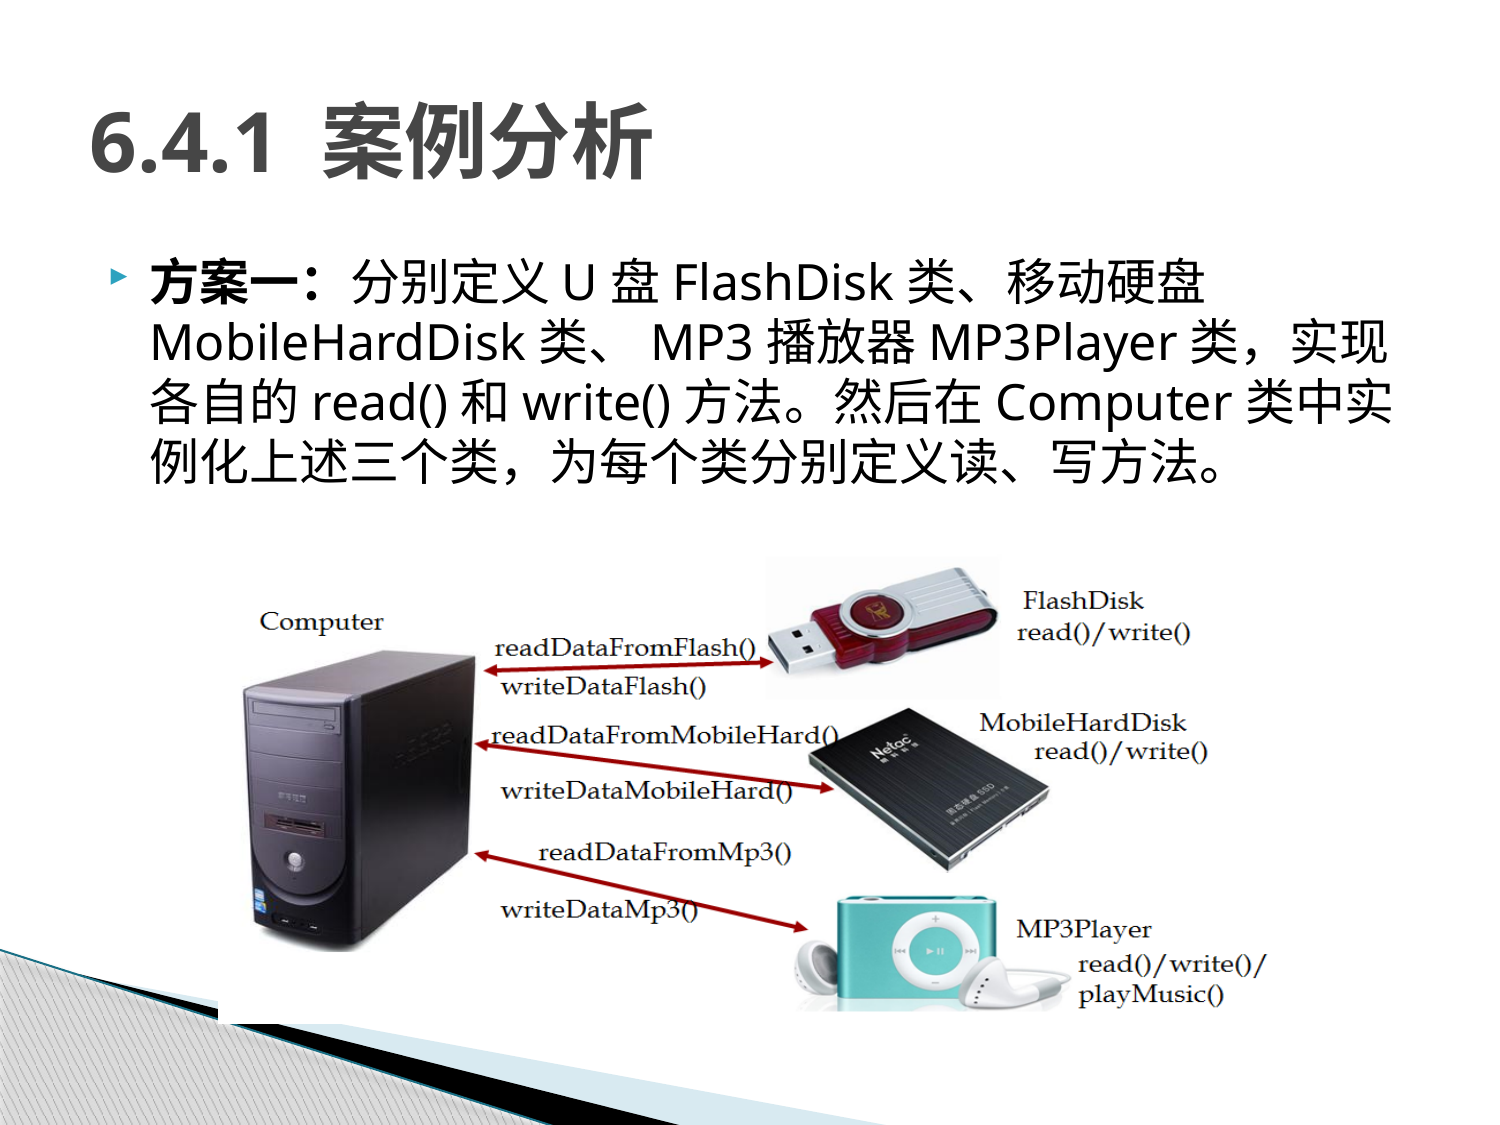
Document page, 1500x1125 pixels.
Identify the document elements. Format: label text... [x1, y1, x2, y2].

list 方案一：分别定义U盘FlashDisk类、移动硬盘MobileHardDisk类、MP3播放器MP3Player类，实现各自的read()和write()方法。然后在Computer类中实例化上述三个类，为每个类分别定义读、写方法。 [75, 242, 1425, 986]
title 6.4.1 案例分析 [75, 45, 1425, 233]
picture [218, 515, 1294, 1024]
